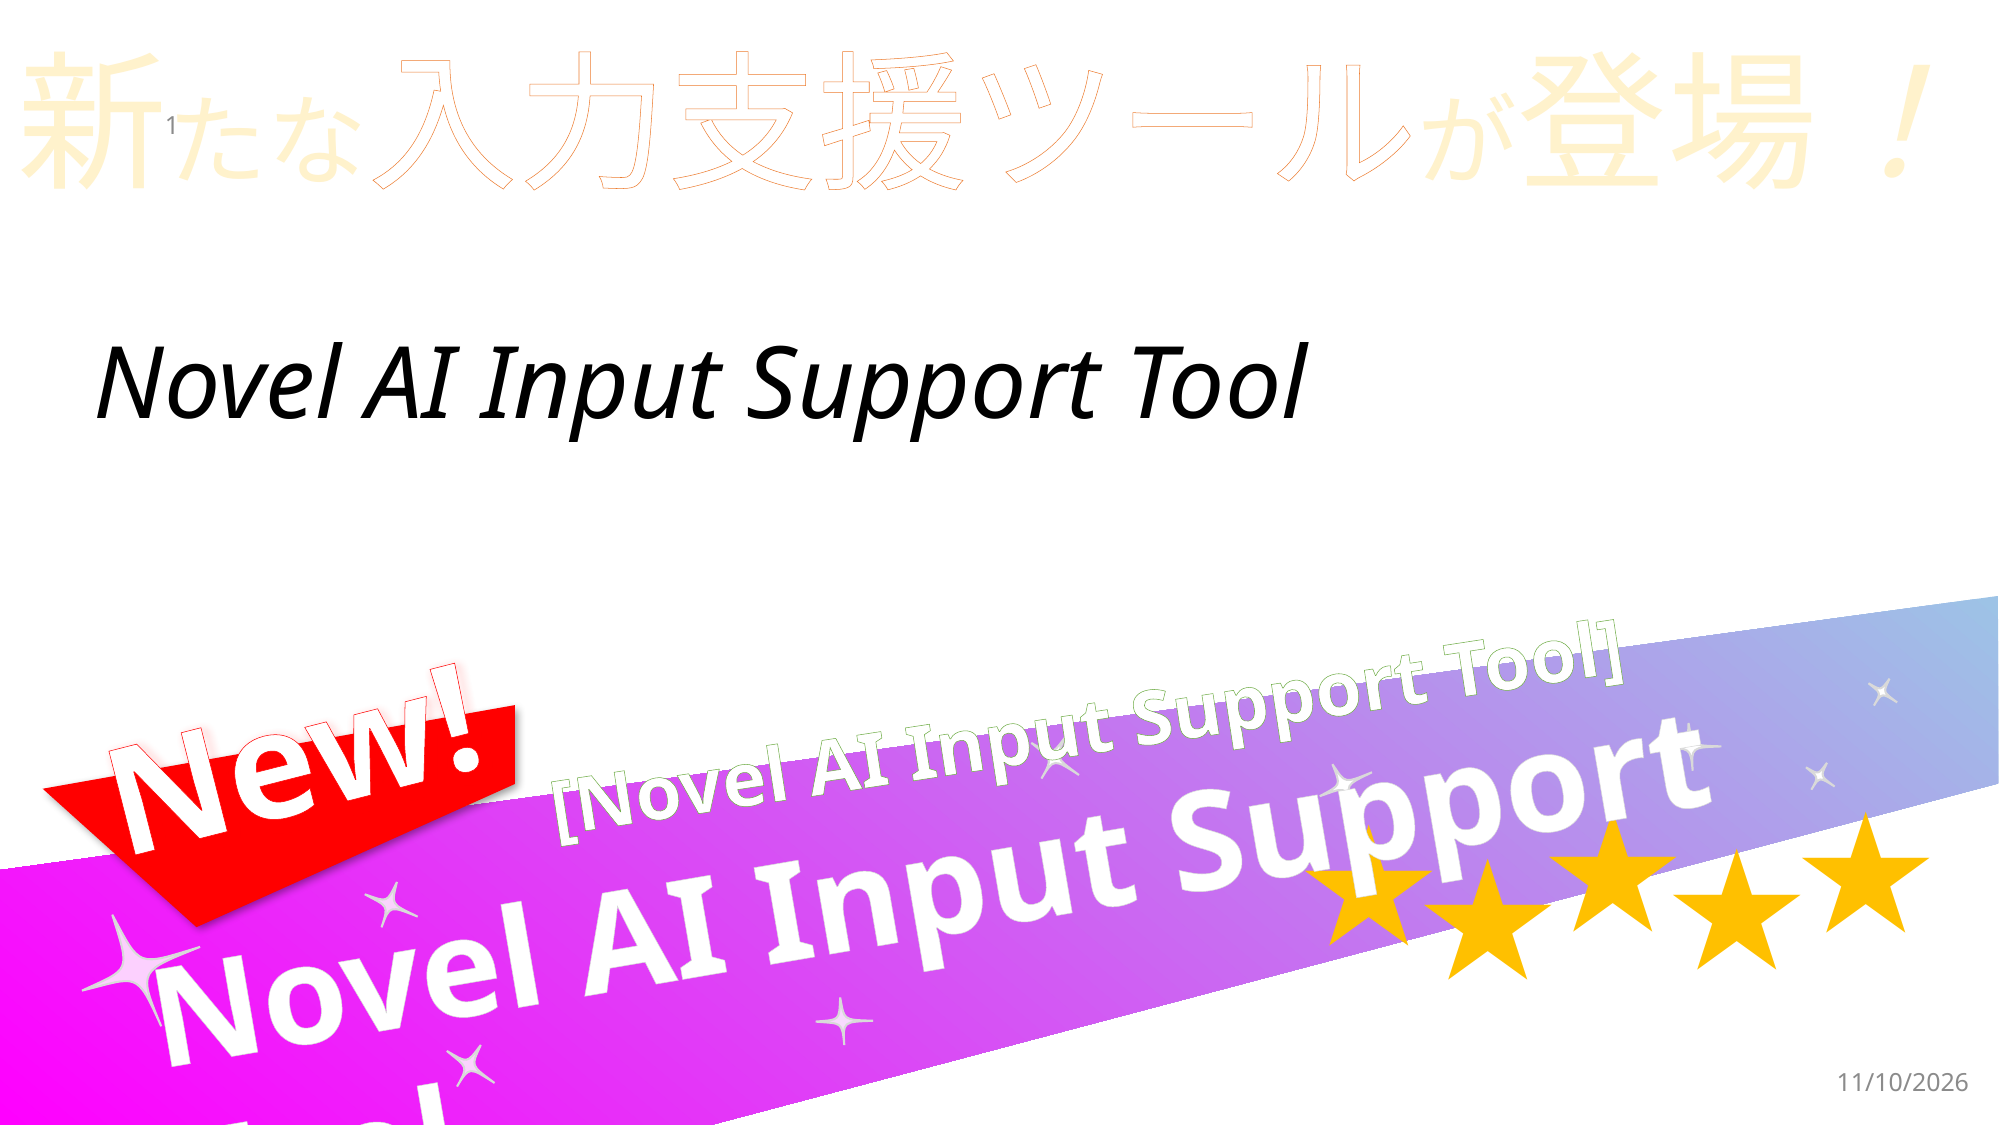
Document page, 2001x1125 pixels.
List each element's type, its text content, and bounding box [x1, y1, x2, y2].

text_box Novel AI Input Support Tool [120, 606, 2000, 1125]
text_box [Novel AI Input Support Tool] [527, 571, 1744, 860]
text_box 新たな入力支援ツールが登場！ [2, 20, 1983, 215]
title Novel AI Input Support Tool [78, 284, 1423, 488]
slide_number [1534, 1053, 1985, 1114]
